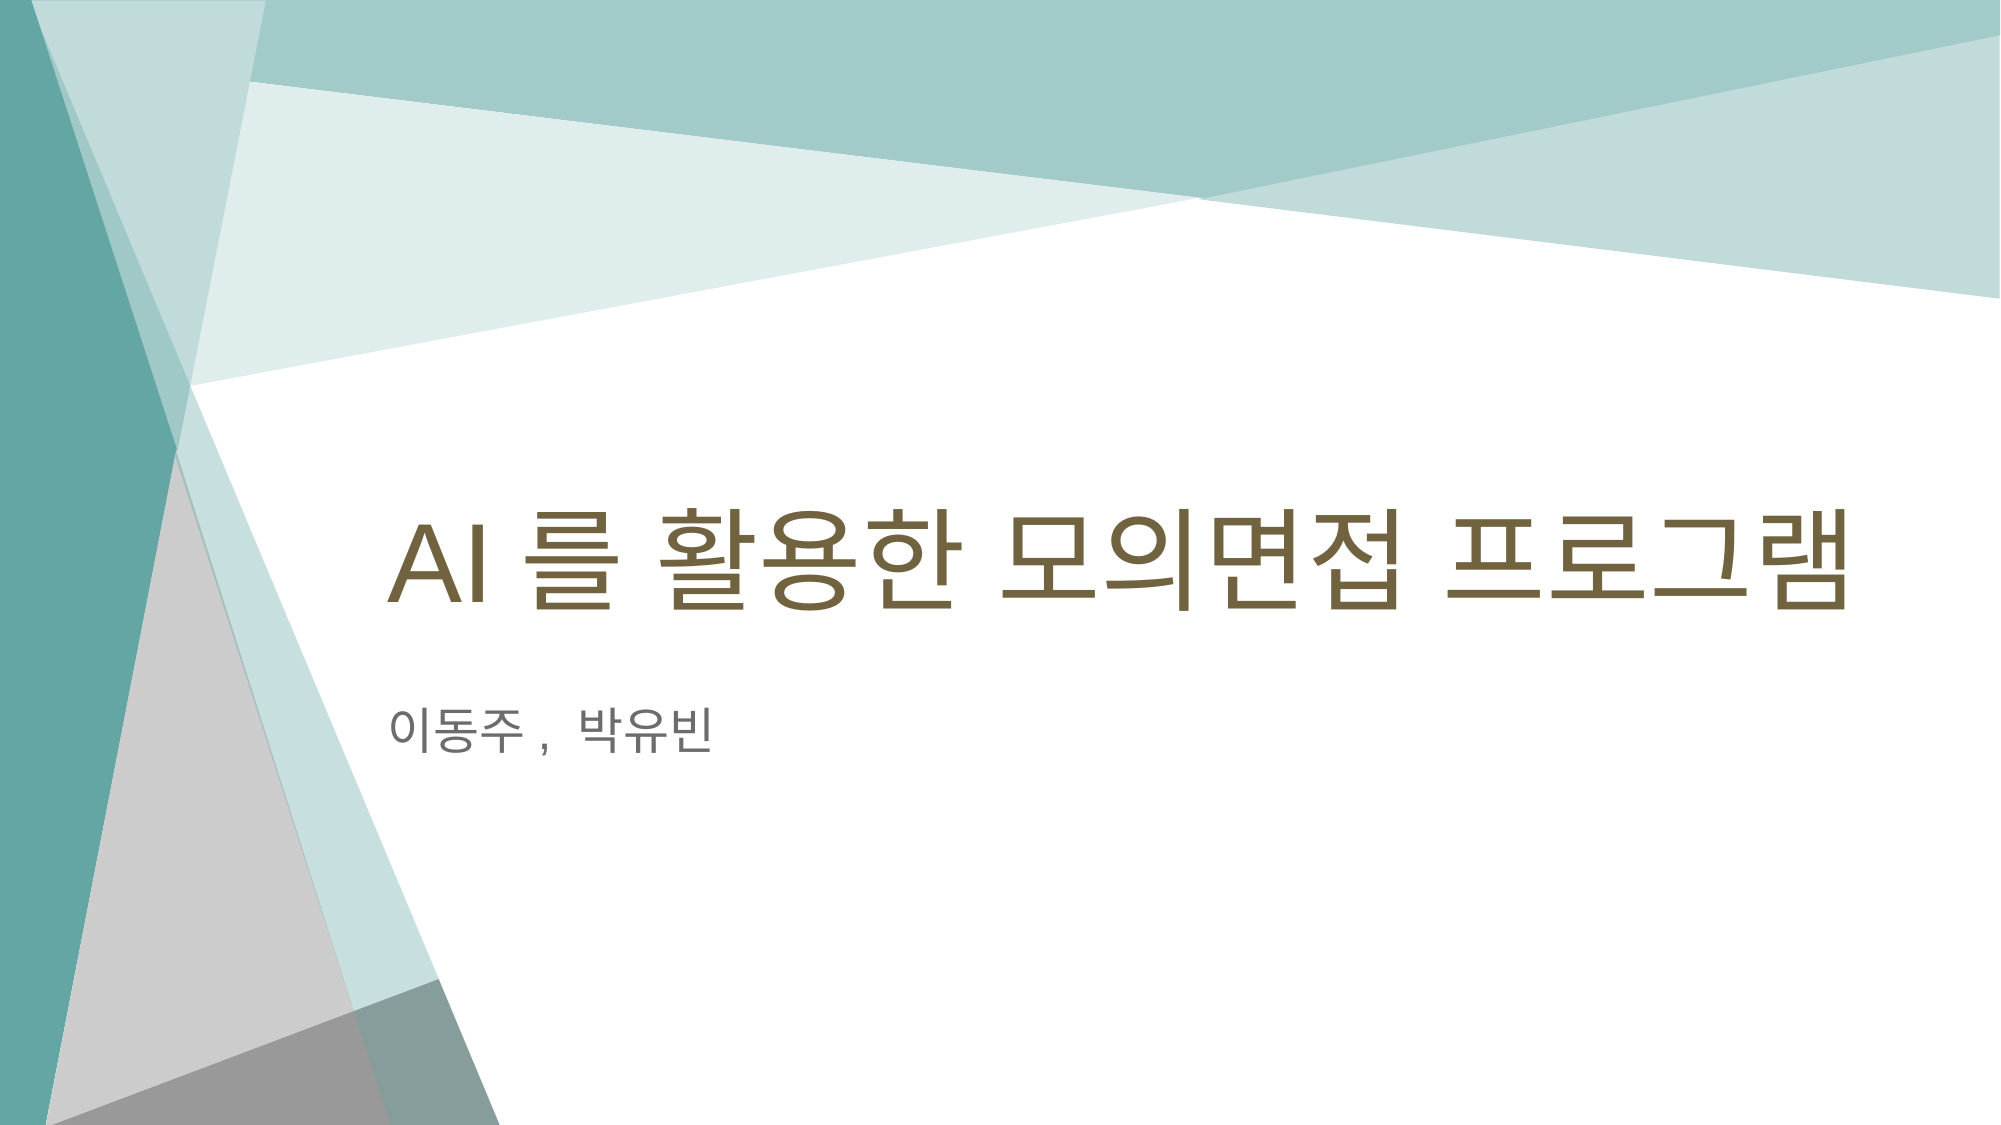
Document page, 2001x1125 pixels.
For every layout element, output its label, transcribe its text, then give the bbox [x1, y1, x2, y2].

subtitle 이동주, 박유빈 [372, 691, 1953, 769]
title AI를 활용한 모의면접 프로그램 [372, 478, 1954, 636]
